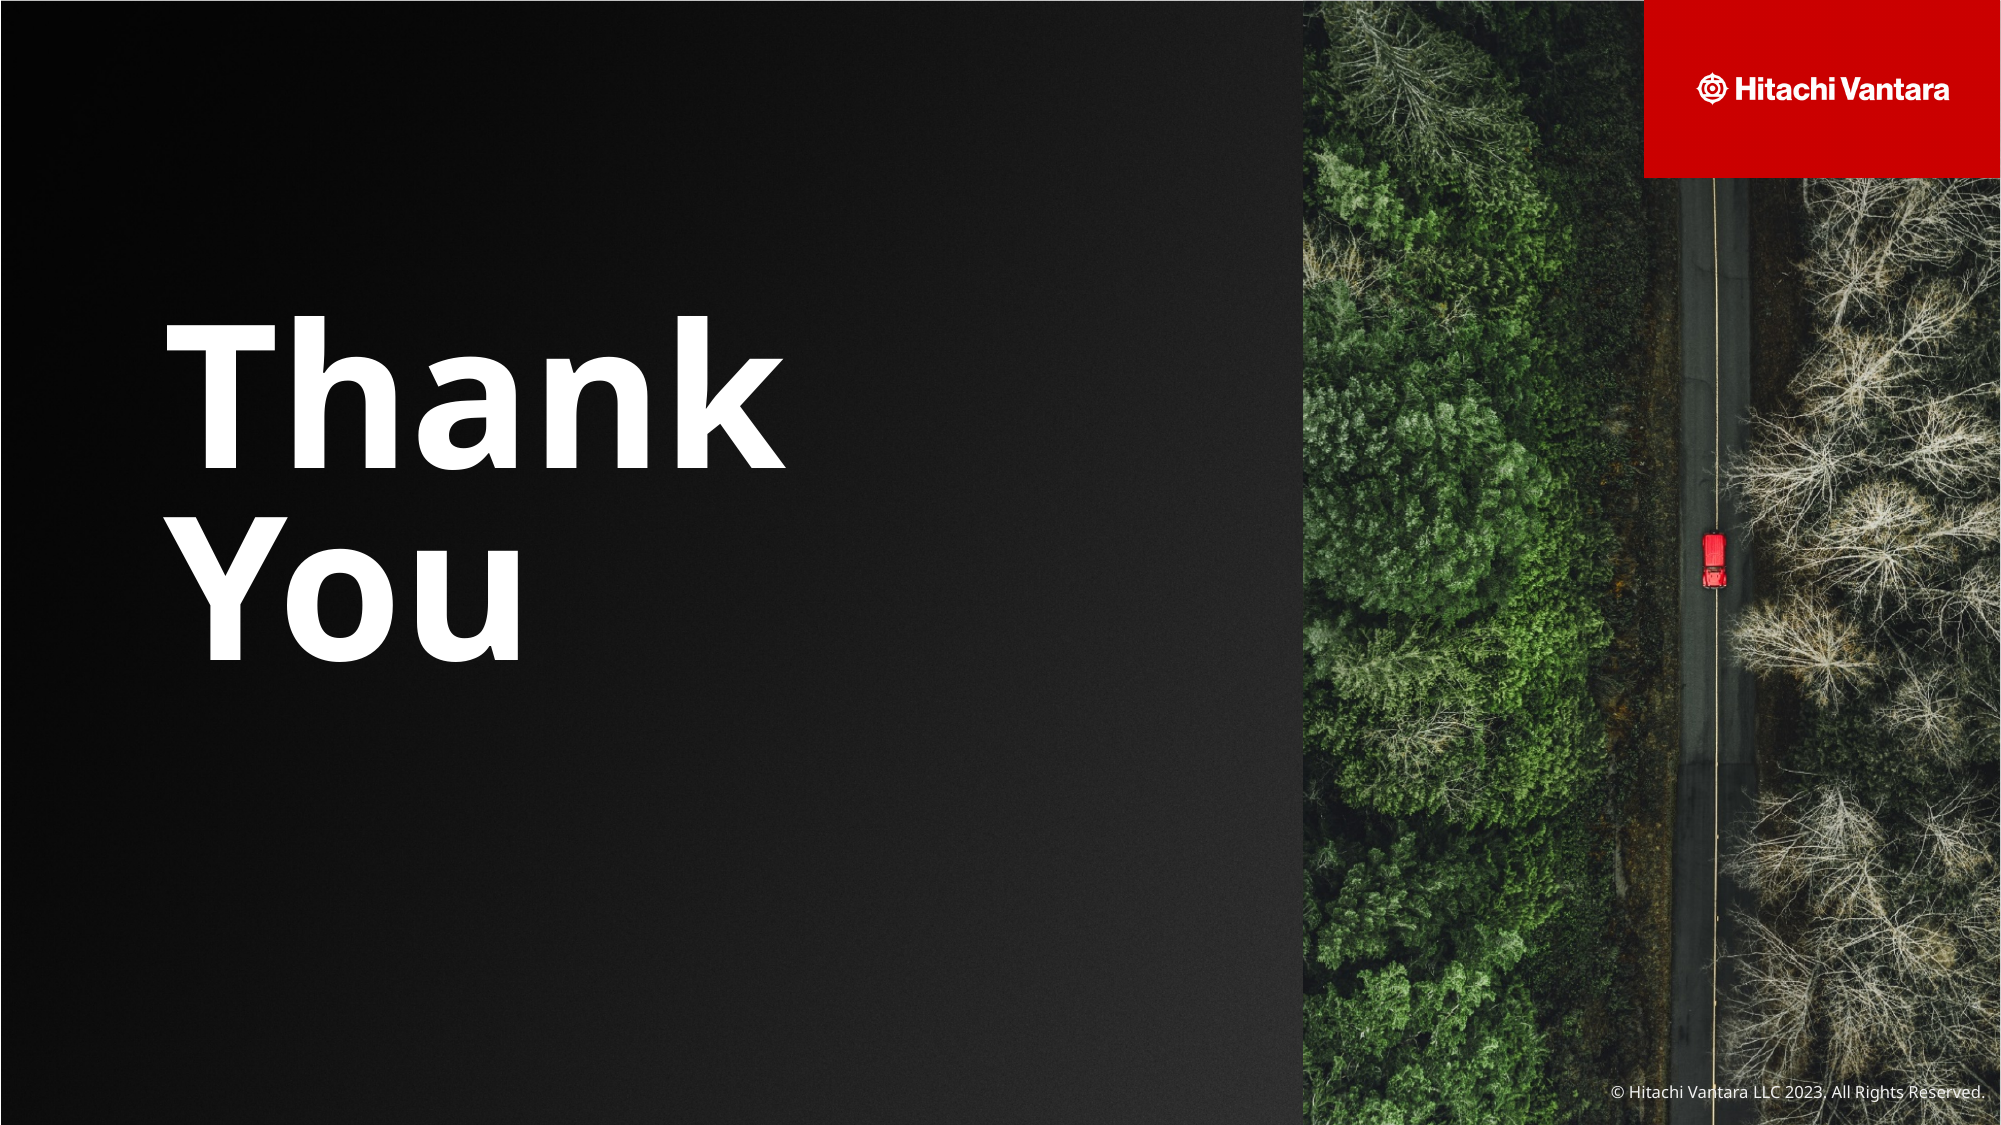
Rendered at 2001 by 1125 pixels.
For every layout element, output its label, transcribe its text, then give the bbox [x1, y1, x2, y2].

title Thank You [149, 307, 1135, 733]
picture [3, 0, 2001, 1125]
